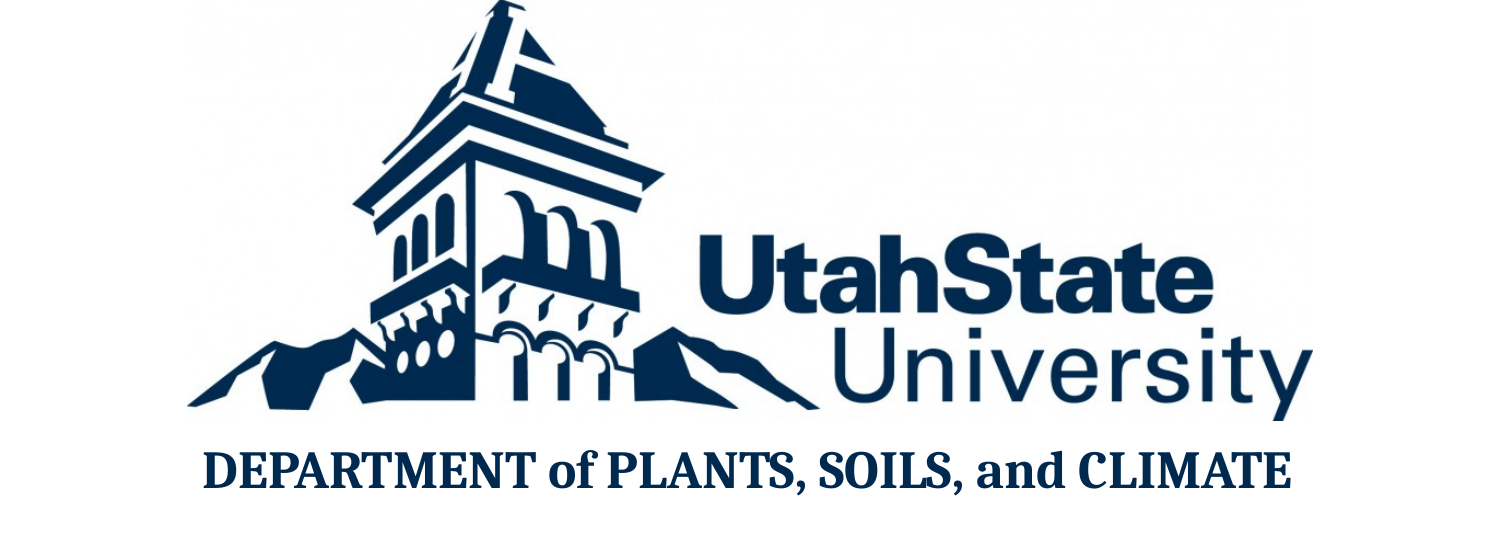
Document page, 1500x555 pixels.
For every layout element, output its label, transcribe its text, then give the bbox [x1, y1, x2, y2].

text_box Department of Plants, Soils, and Climate [0, 428, 1500, 507]
picture [187, 0, 1313, 421]
